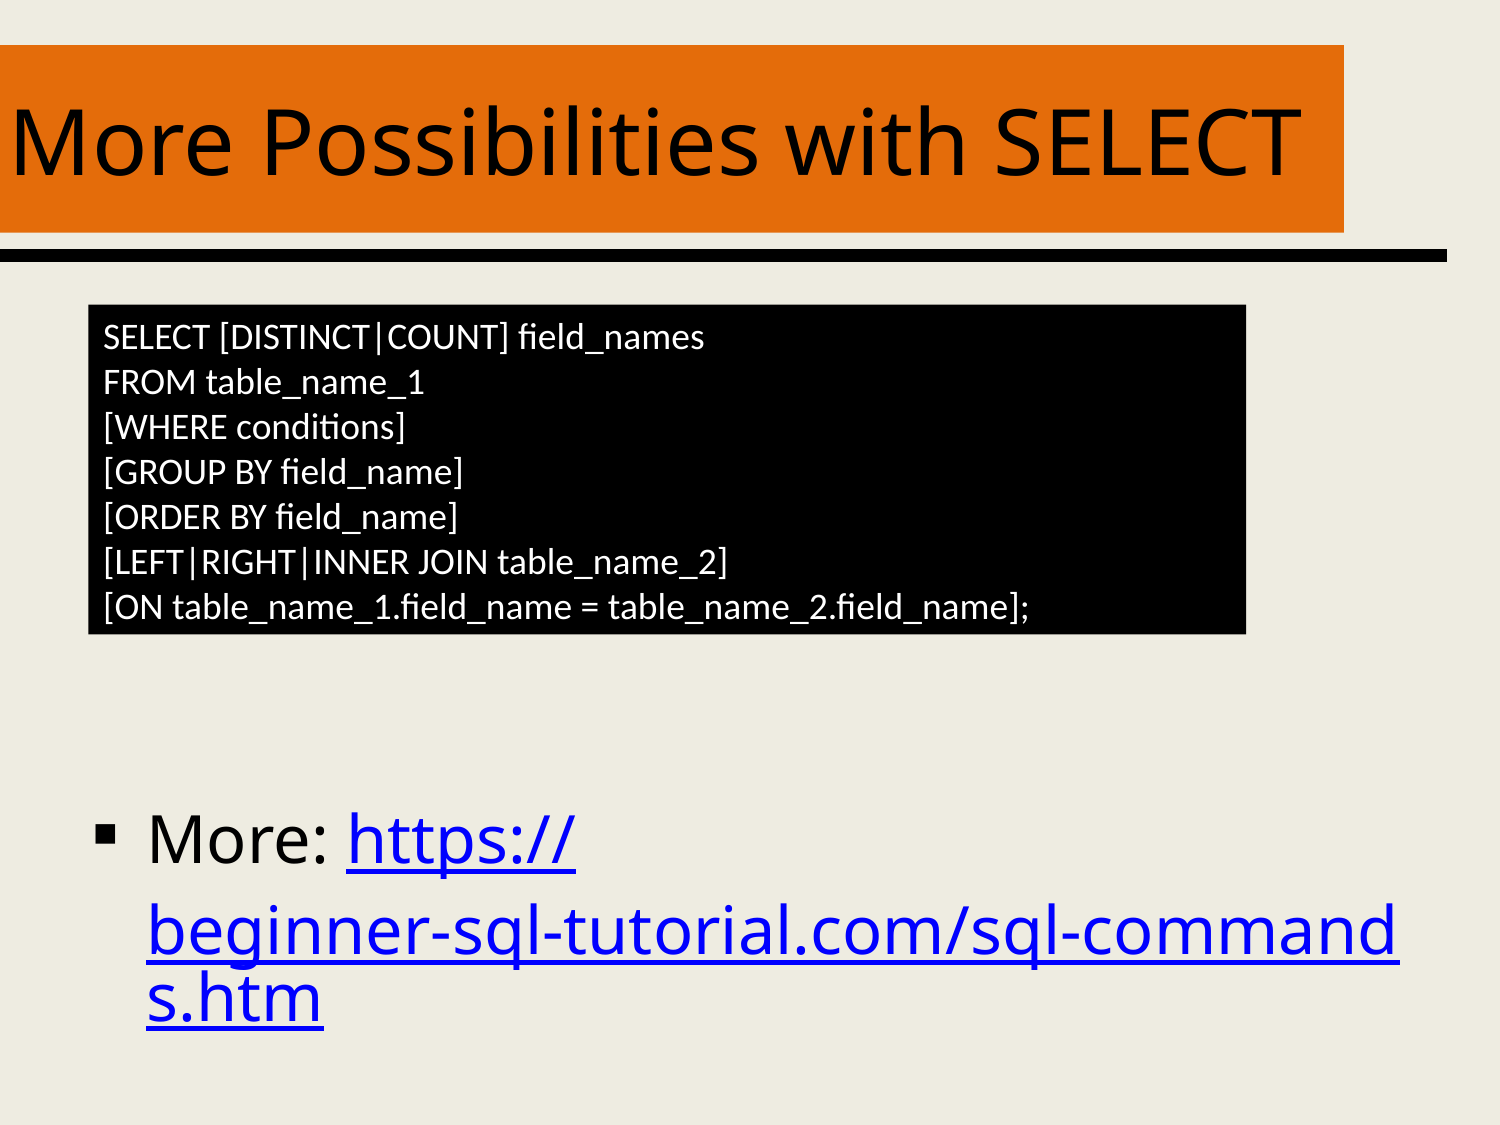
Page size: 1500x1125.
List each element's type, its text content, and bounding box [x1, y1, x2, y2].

title More Possibilities with SELECT [0, 45, 1344, 233]
list More: https://beginner-sql-tutorial.com/sql-commands.htm [75, 262, 1425, 1047]
text_box SELECT [DISTINCT|COUNT] field_names FROM table_name_1 [WHERE conditions] [GROUP BY field_name] [ORDER BY field_name] [LEFT|RIGHT|INNER JOIN table_name_2] [ON table_name_1.field_name = table_name_2.field_name]; [88, 304, 1247, 635]
